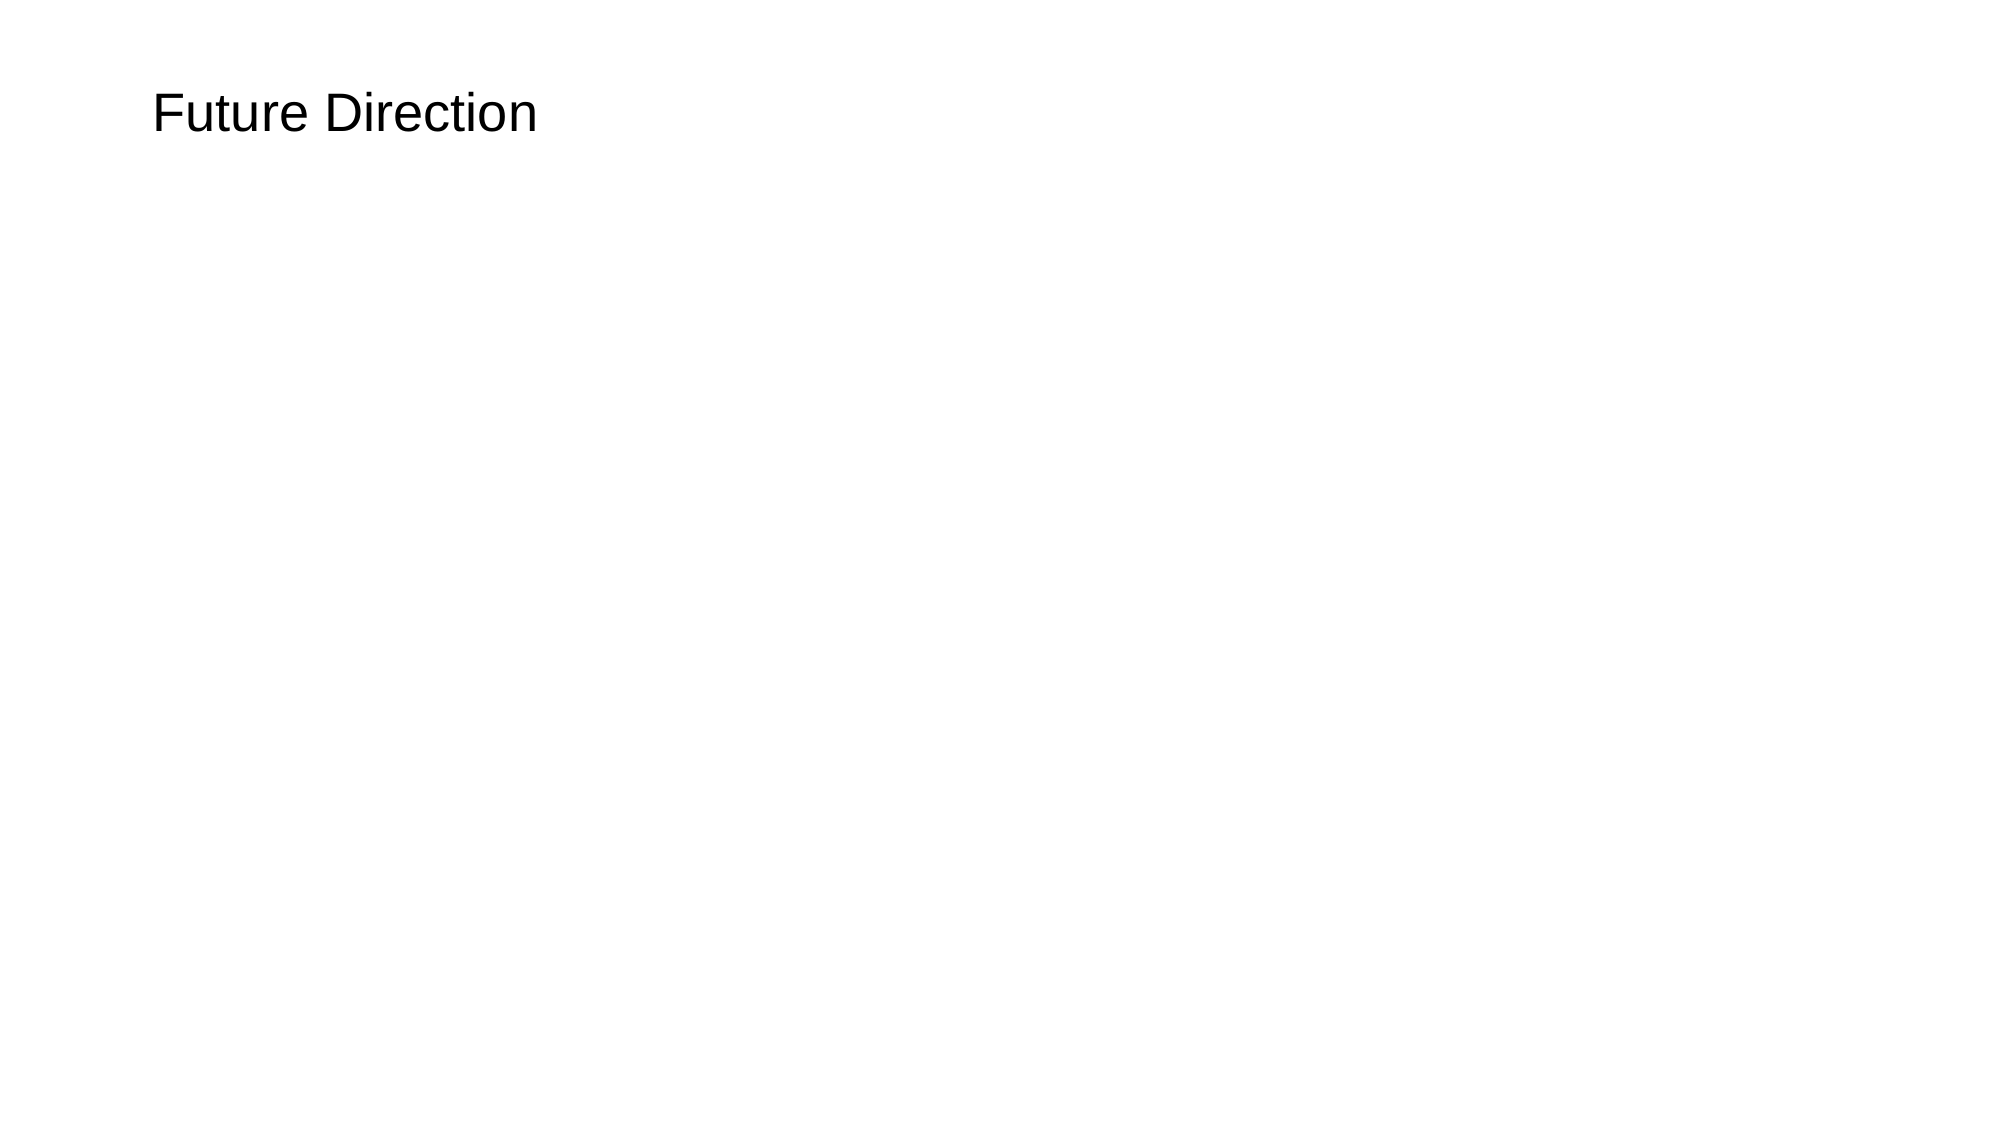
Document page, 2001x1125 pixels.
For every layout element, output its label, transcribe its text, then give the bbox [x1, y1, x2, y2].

text_box Future Direction [137, 59, 1863, 169]
